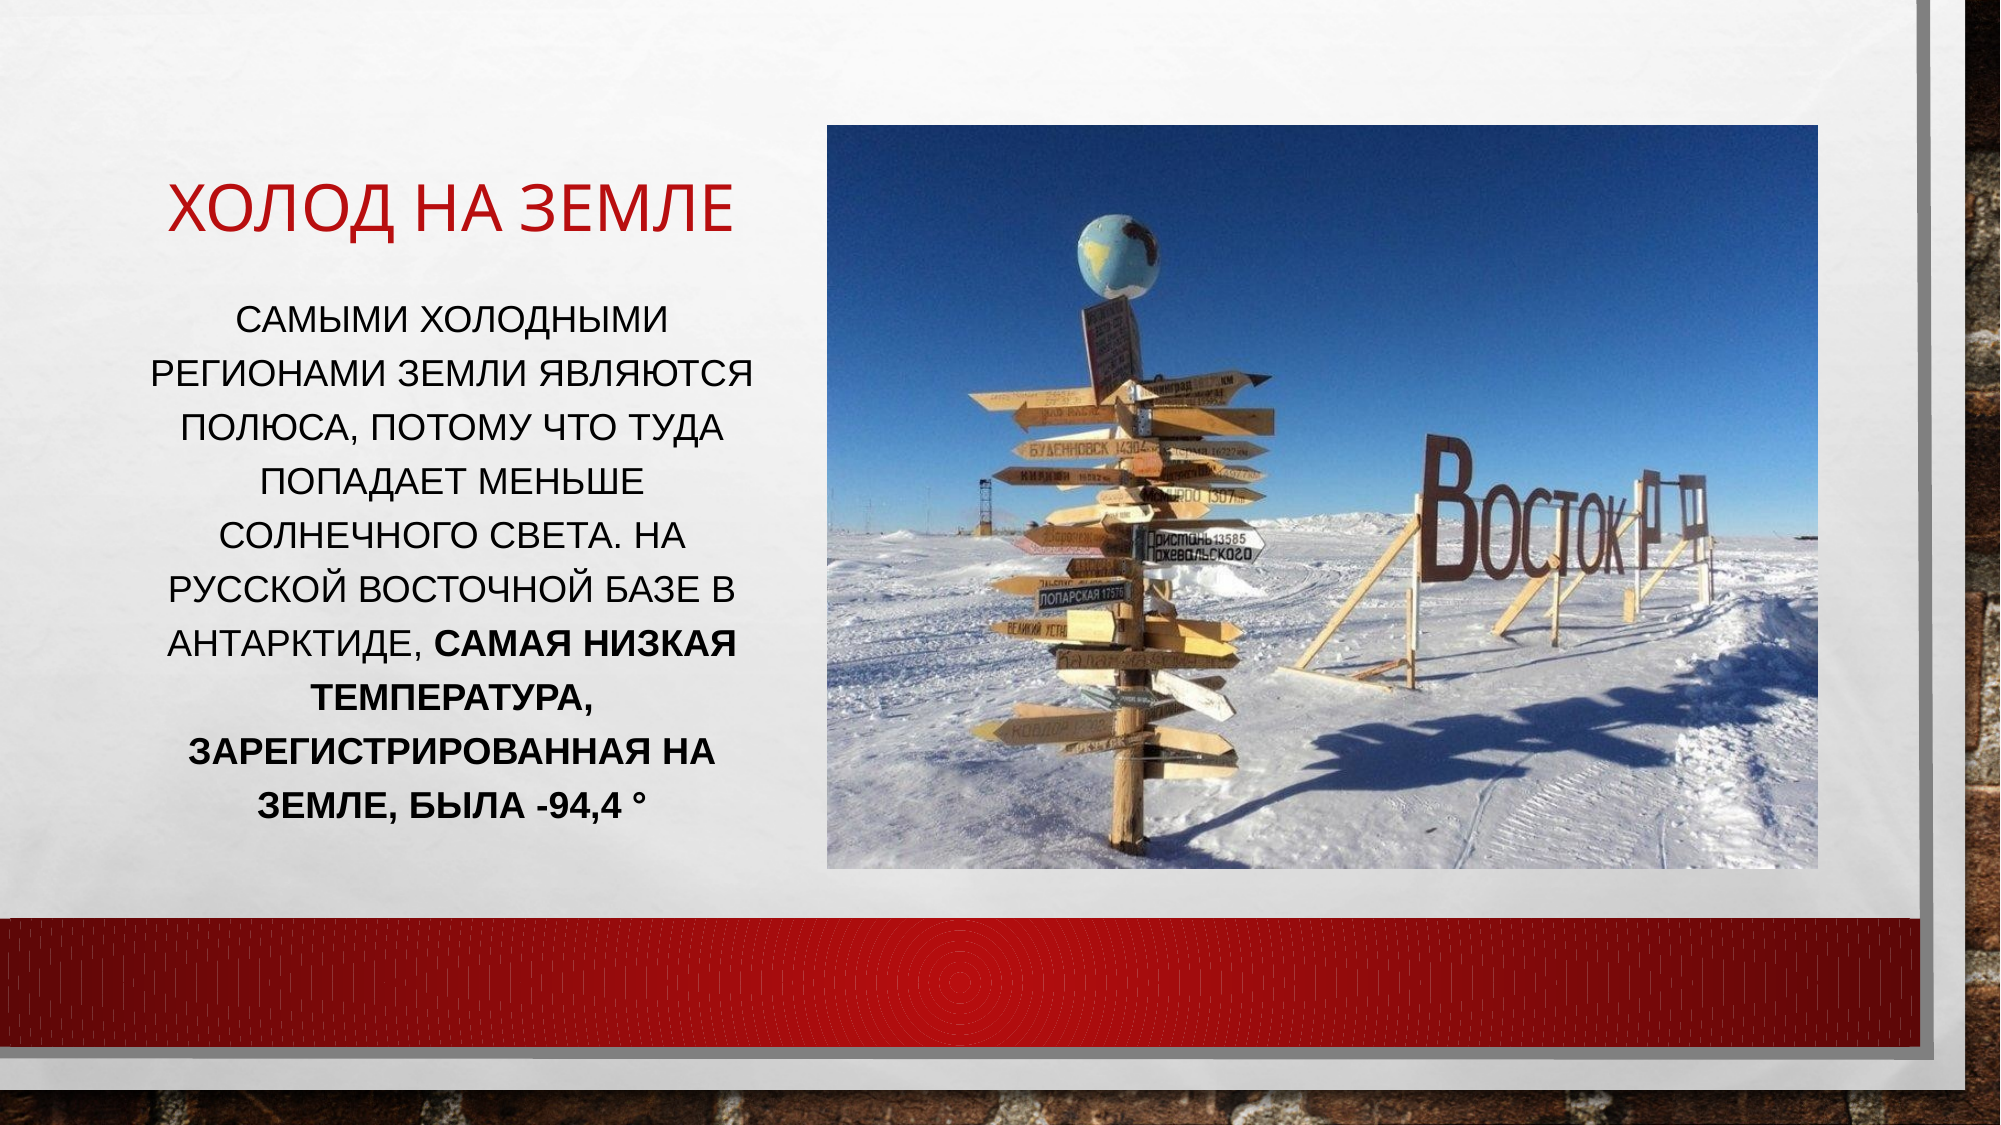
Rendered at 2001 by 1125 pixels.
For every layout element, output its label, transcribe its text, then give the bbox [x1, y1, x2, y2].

picture [0, 0, 2000, 1125]
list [827, 125, 1818, 869]
list Самыми холодными регионами Земли являются полюса, потому что туда попадает меньше солнечного света. На Русской Восточной Базе в Антарктиде, самая низкая температура, зарегистрированная на Земле, была -94,4 ° [113, 278, 791, 863]
title Холод на земле [113, 112, 791, 253]
